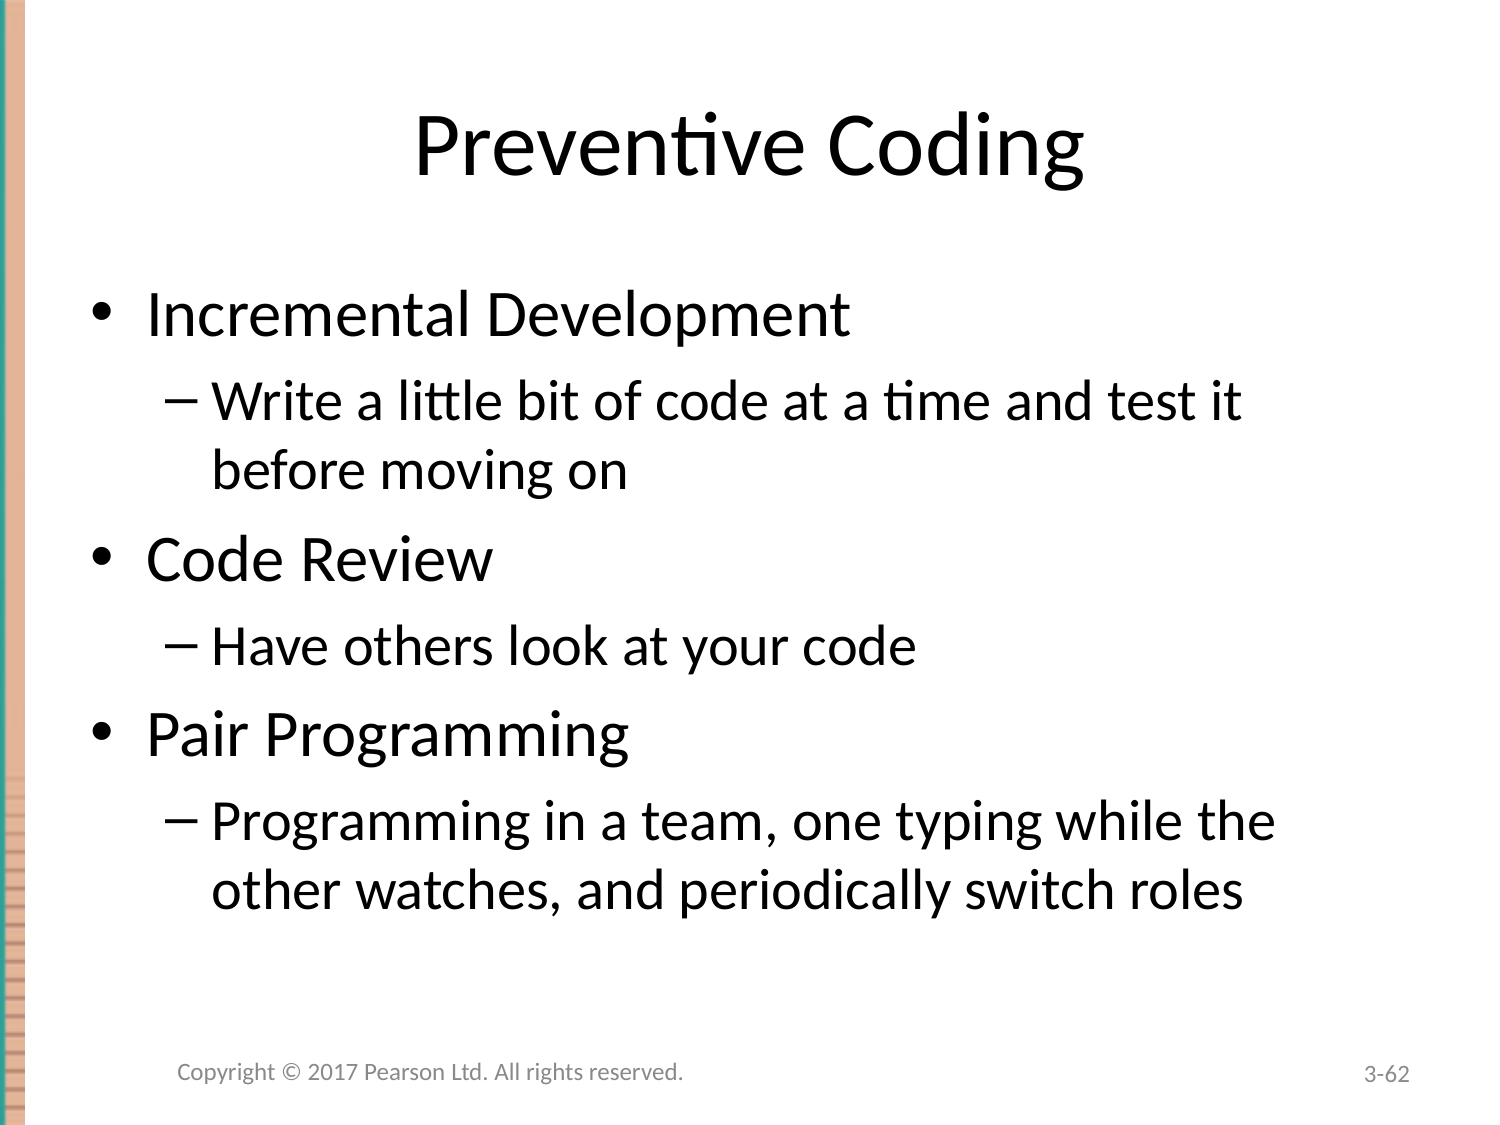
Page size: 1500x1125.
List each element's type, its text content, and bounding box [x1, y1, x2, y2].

picture [0, 0, 25, 1125]
slide_number 3-62 [1074, 1042, 1425, 1103]
footer Copyright © 2017 Pearson Ltd. All rights reserved. [75, 1040, 788, 1100]
list Incremental Development Write a little bit of code at a time and test it before moving on Code Review Have others look at your code Pair Programming Programming in a team, one typing while the other watches, and periodically switch roles [75, 262, 1425, 1005]
title Preventive Coding [75, 45, 1425, 233]
